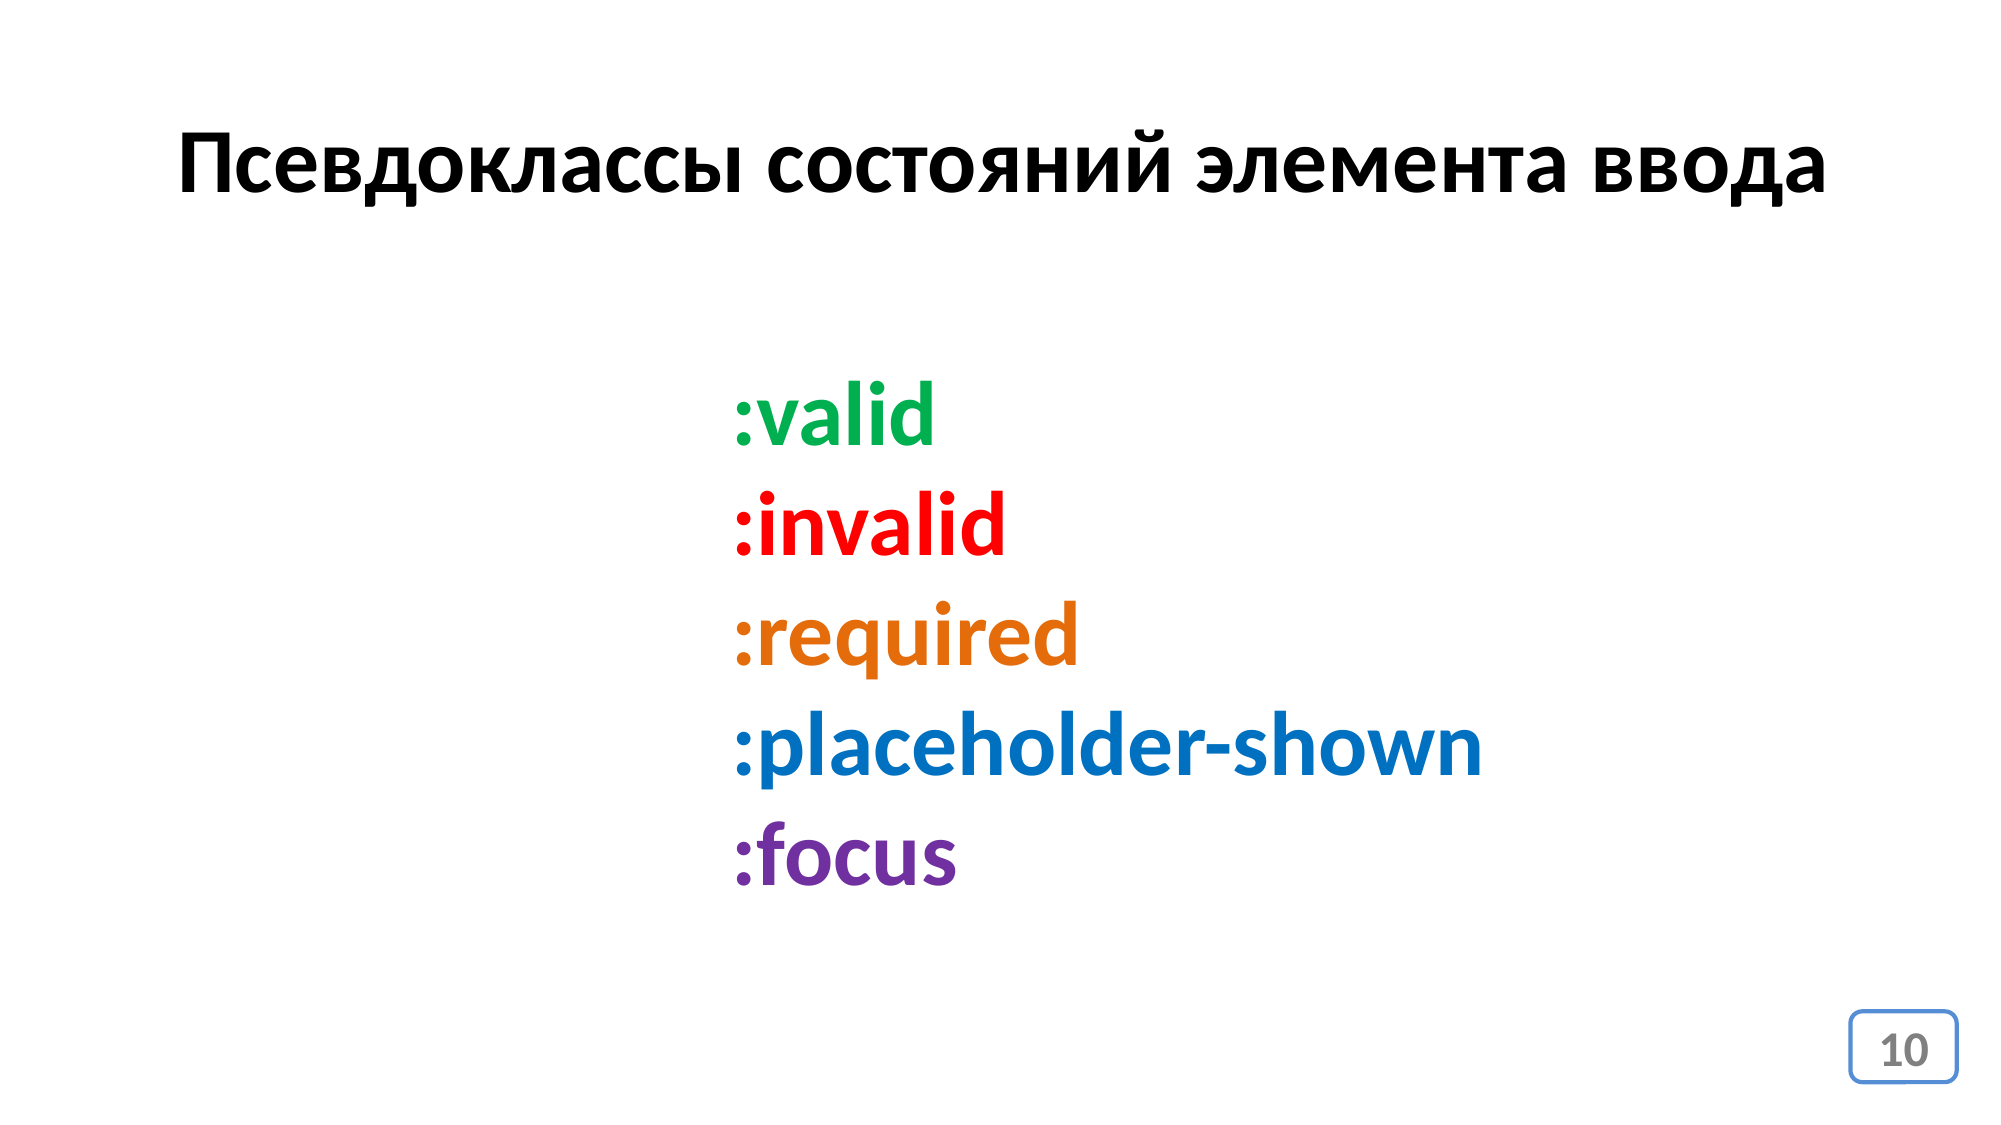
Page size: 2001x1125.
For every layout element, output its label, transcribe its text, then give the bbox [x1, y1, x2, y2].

text_box :valid :invalid :required :placeholder-shown :focus [716, 346, 1579, 911]
text_box 10 [1848, 1009, 1959, 1085]
text_box Псевдоклассы состояний элемента ввода [4, 93, 2000, 219]
